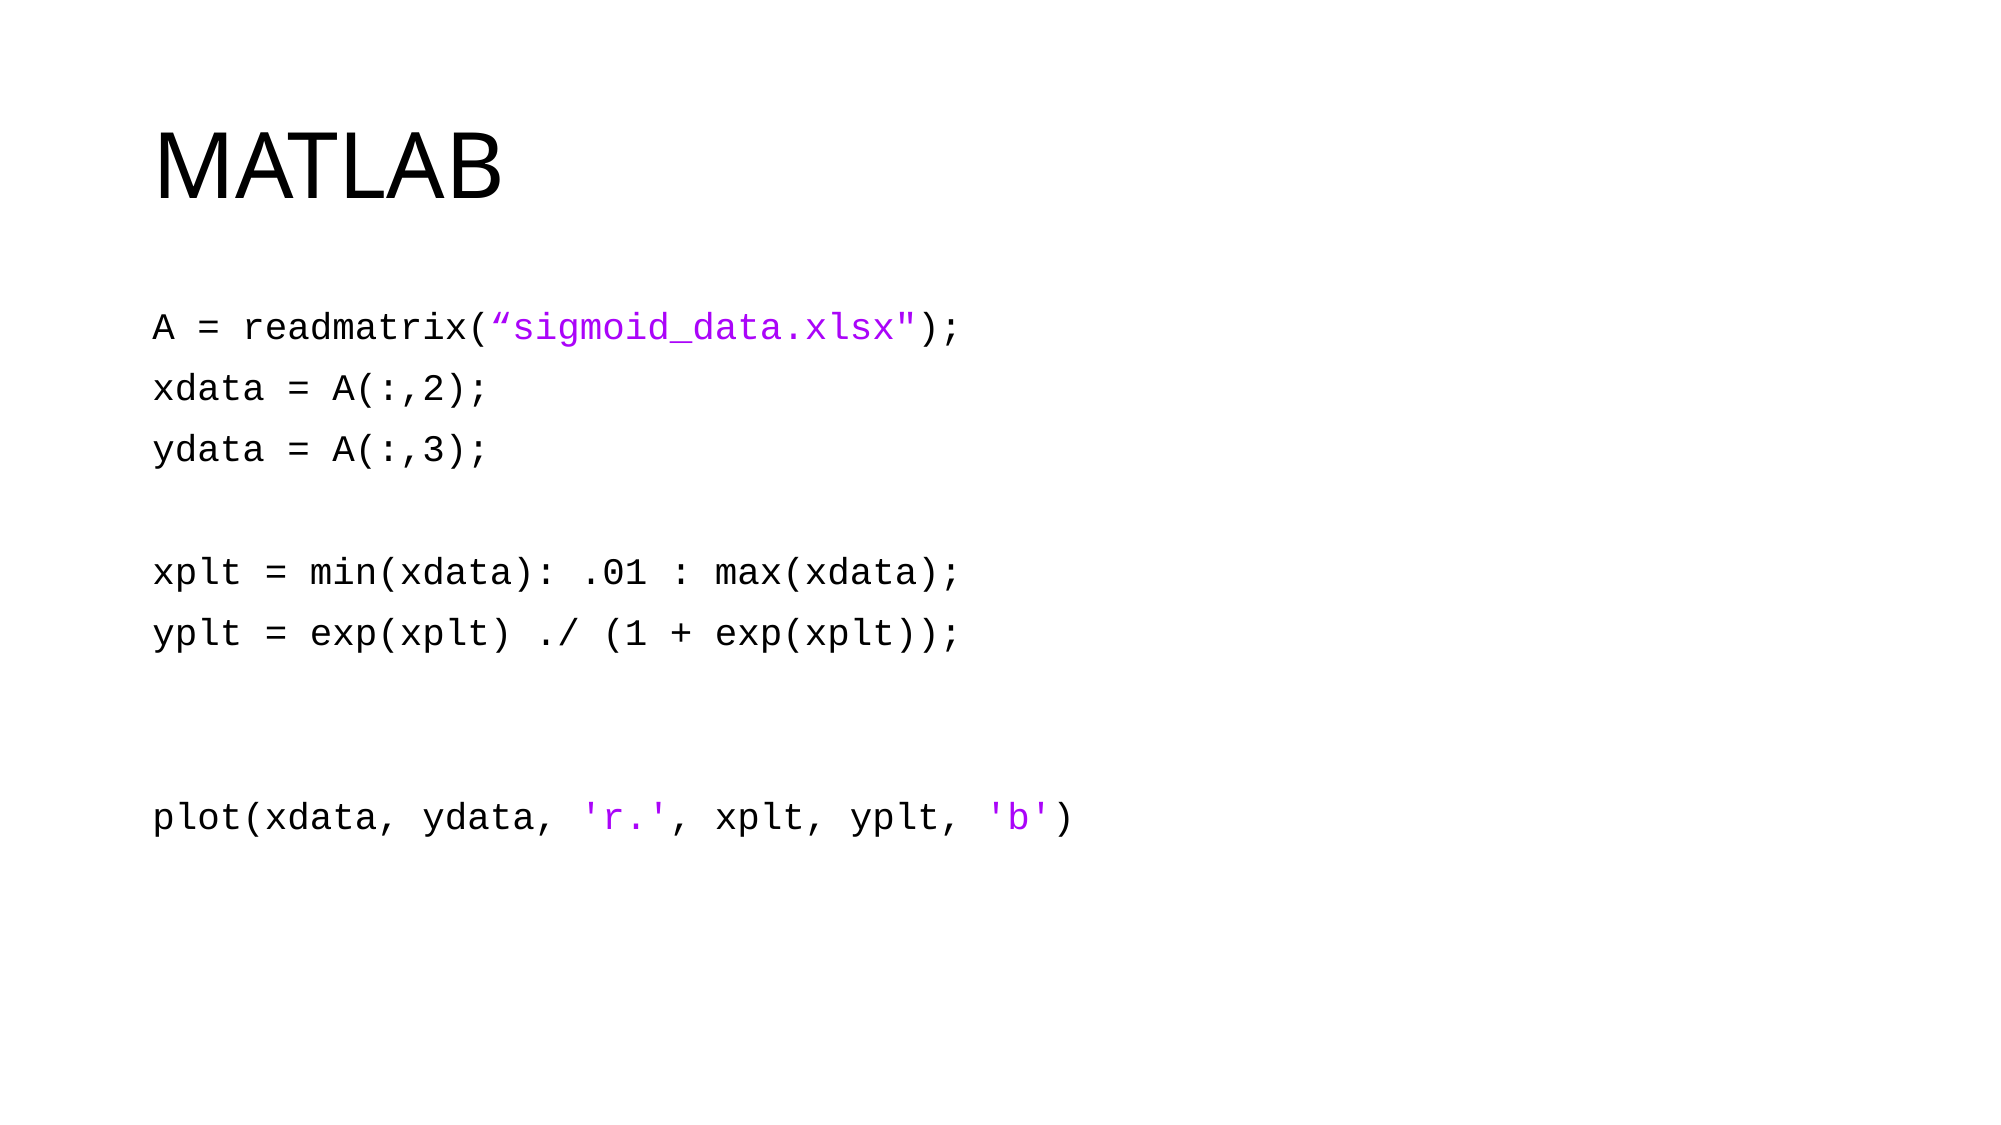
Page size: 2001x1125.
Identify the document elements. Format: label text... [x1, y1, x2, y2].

title MATLAB [137, 59, 1863, 278]
list A = readmatrix(“sigmoid_data.xlsx"); xdata = A(:,2); ydata = A(:,3); xplt = min(xdata): .01 : max(xdata); yplt = exp(xplt) ./ (1 + exp(xplt)); plot(xdata, ydata, 'r.', xplt, yplt, 'b') [137, 299, 1863, 1014]
